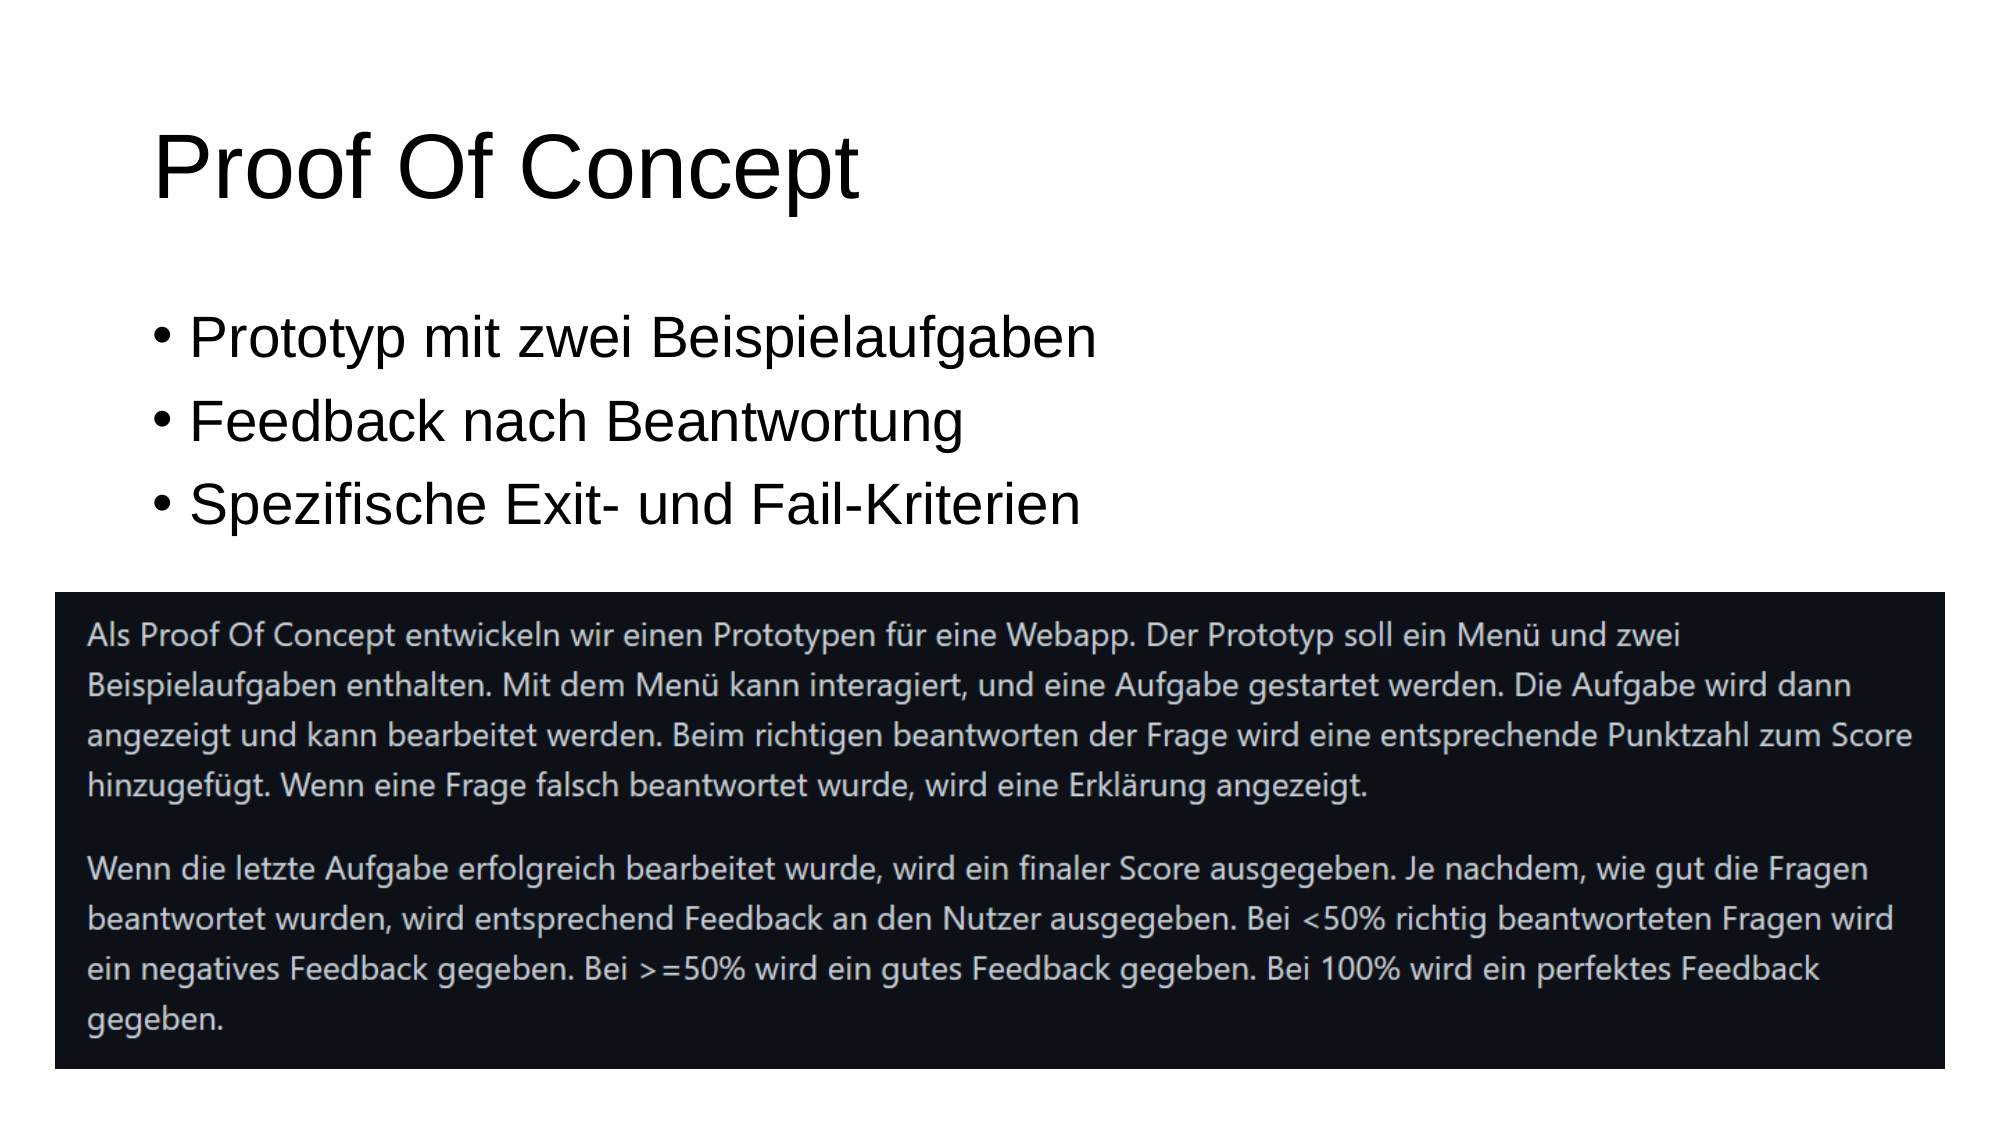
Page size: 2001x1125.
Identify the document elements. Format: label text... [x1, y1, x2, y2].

picture [55, 592, 1945, 1069]
list Prototyp mit zwei Beispielaufgaben Feedback nach Beantwortung Spezifische Exit- und Fail-Kriterien [137, 299, 1863, 592]
title Proof Of Concept [137, 59, 1863, 278]
